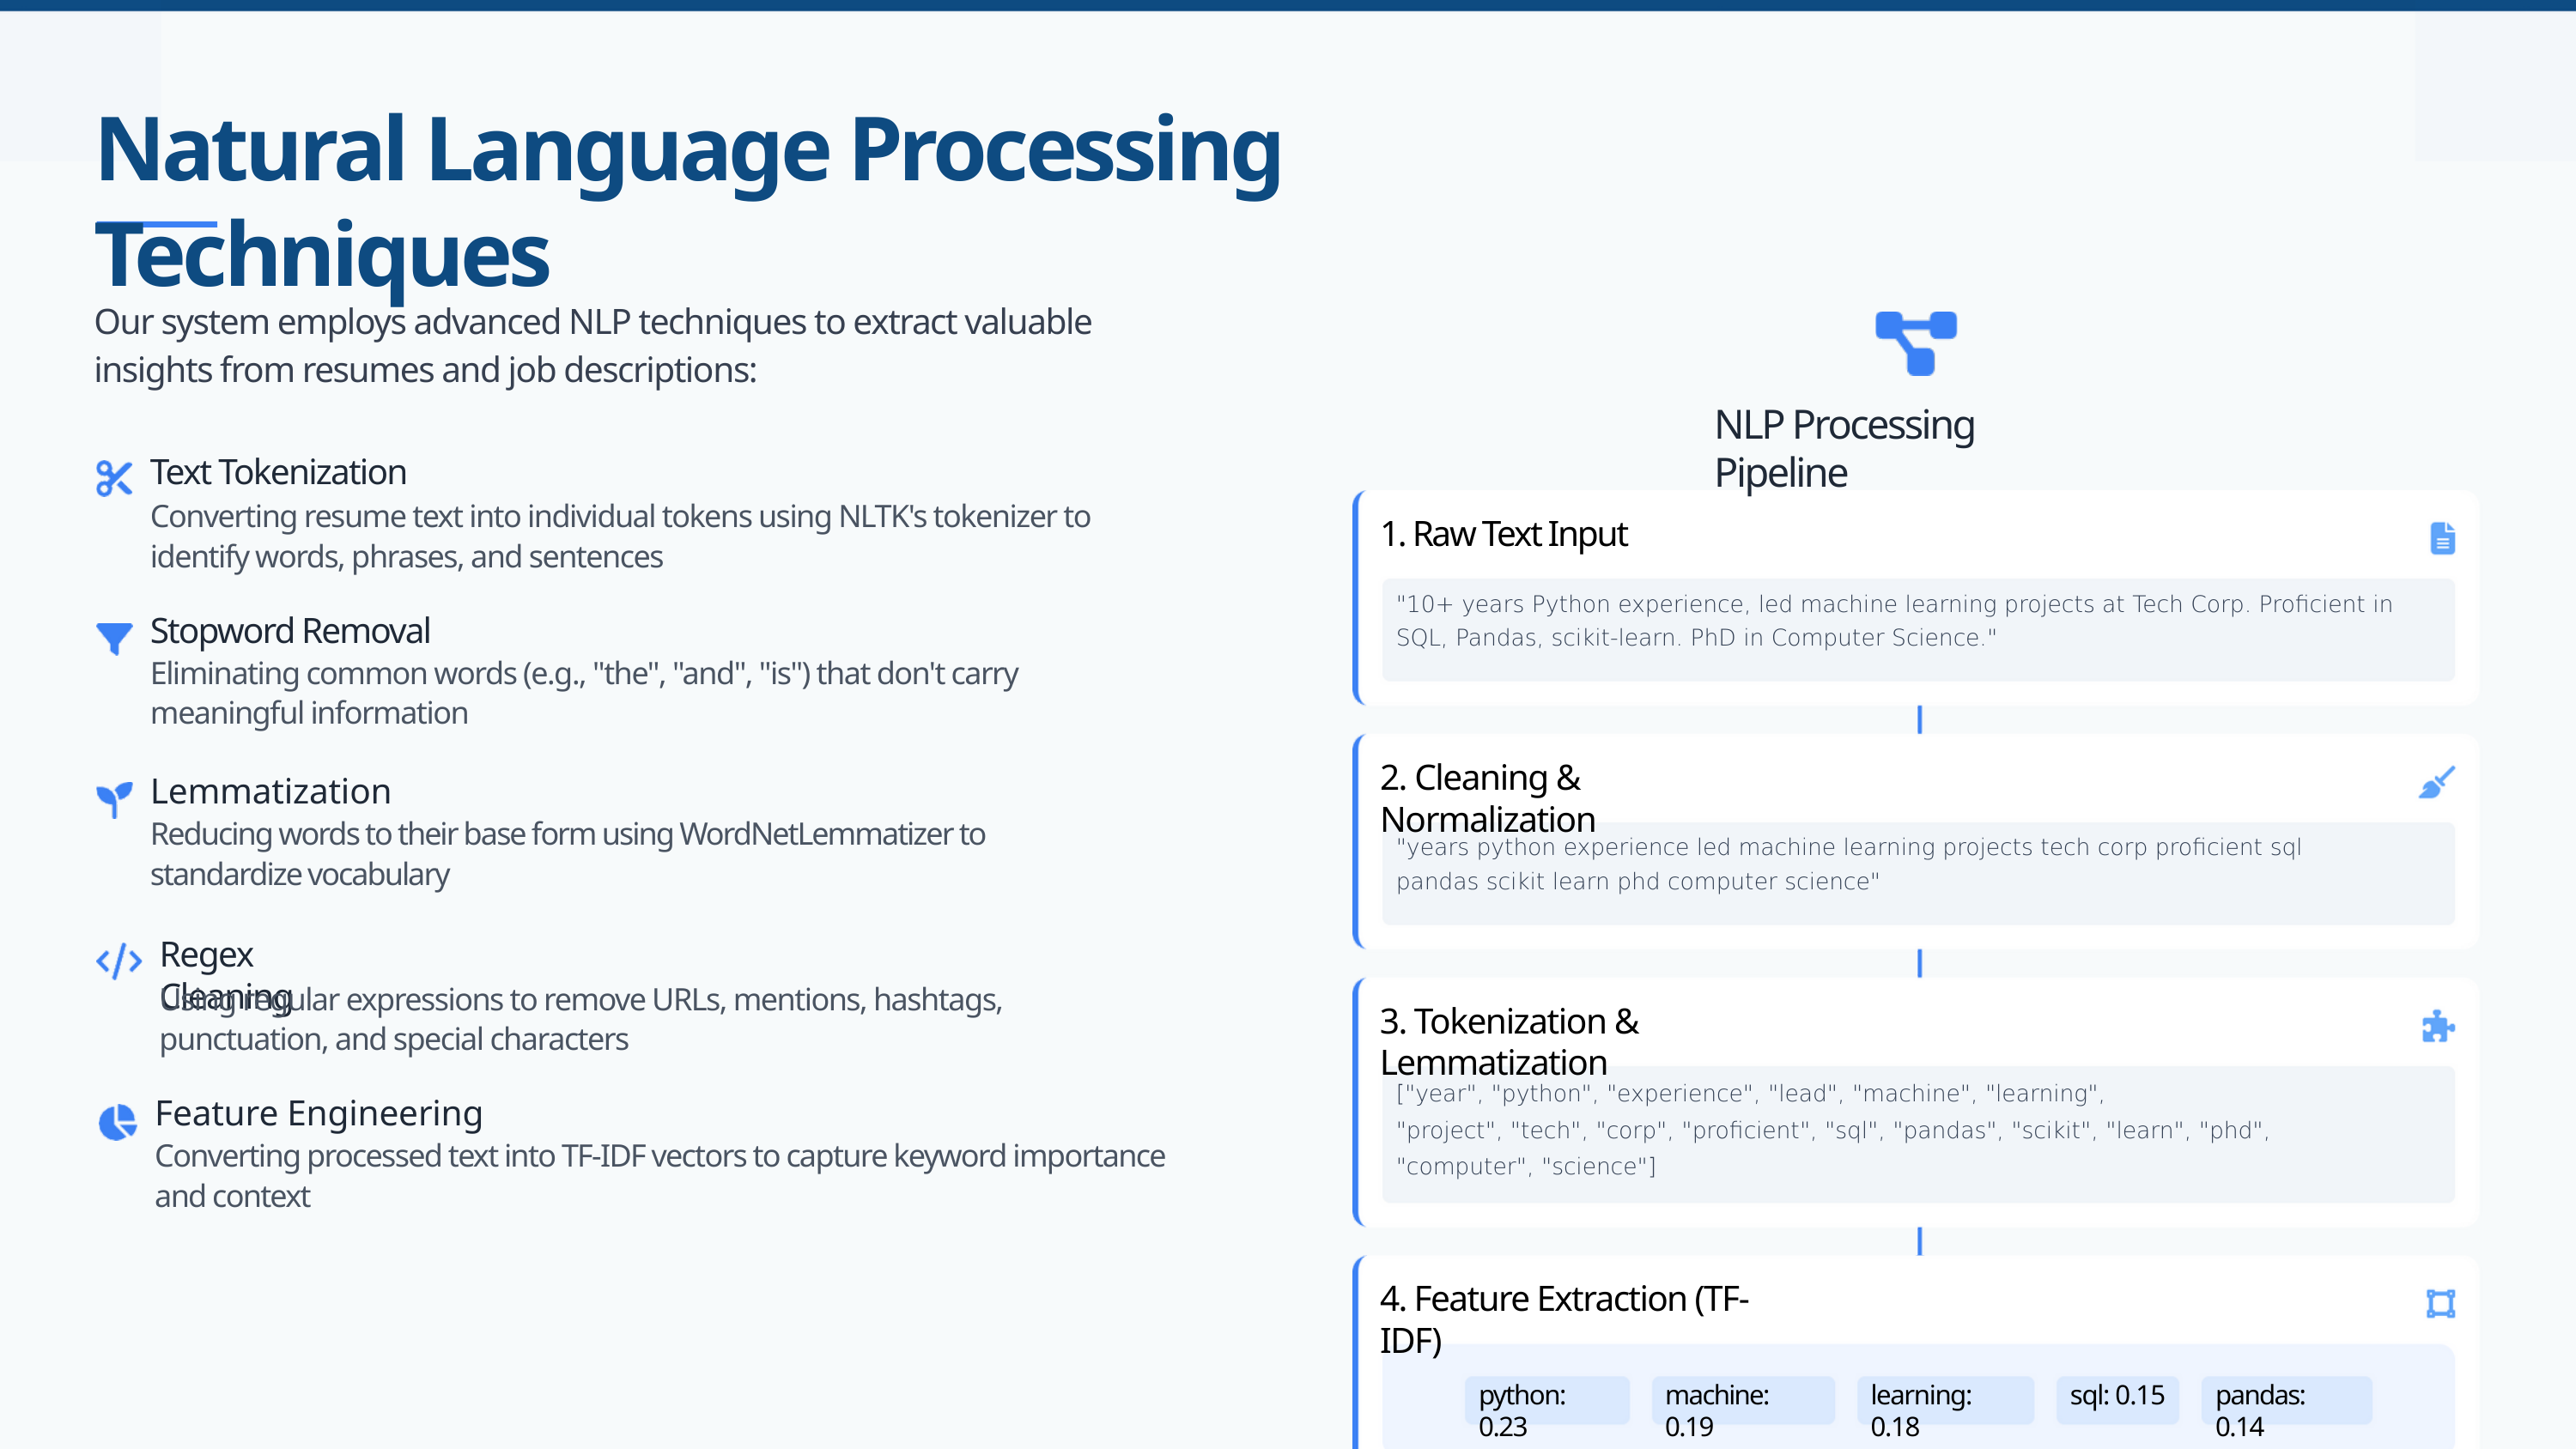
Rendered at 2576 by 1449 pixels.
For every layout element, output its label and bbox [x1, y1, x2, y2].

text_box [95, 943, 143, 980]
text_box [1352, 490, 2576, 1449]
text_box [96, 460, 133, 498]
text_box [98, 1104, 138, 1142]
text_box [0, 0, 2576, 1449]
text_box [96, 782, 133, 820]
text_box [96, 221, 218, 228]
text_box [95, 623, 134, 657]
